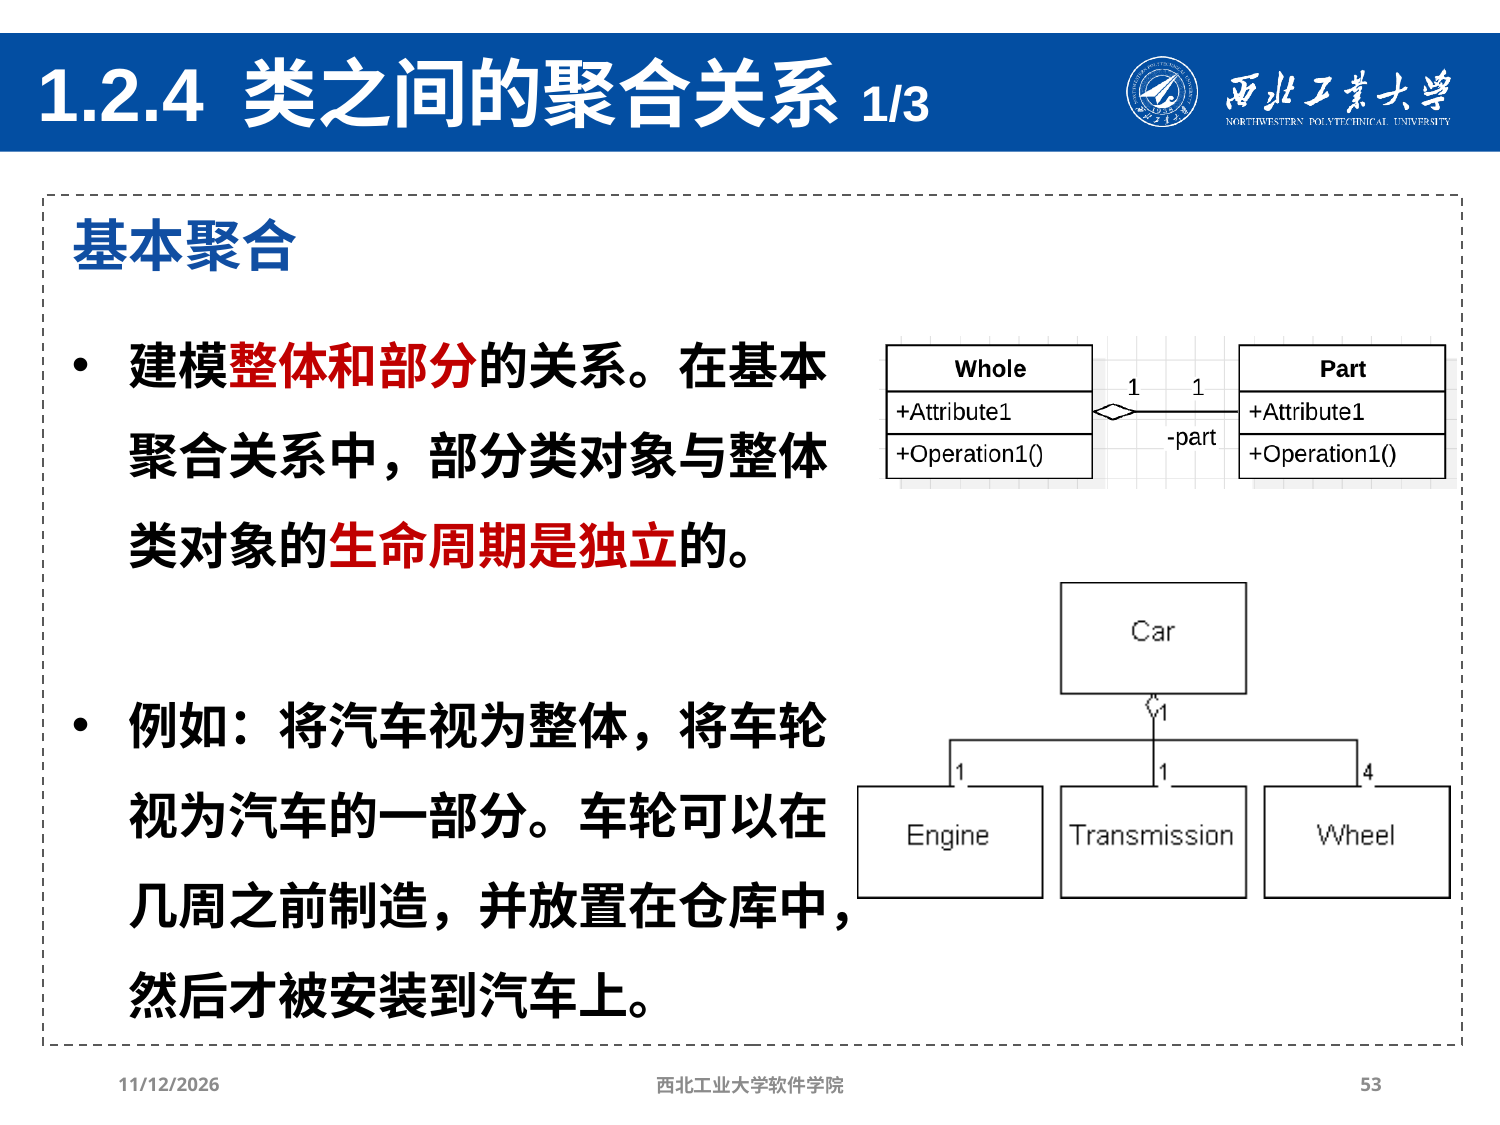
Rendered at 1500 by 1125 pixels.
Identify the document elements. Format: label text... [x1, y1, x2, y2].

text_box 1.2.4 类之间的聚合关系1/3 [22, 43, 1089, 152]
list 基本聚合 [57, 202, 1273, 281]
footer 西北工业大学软件学院 [496, 1055, 1004, 1116]
picture [1226, 68, 1451, 125]
picture [857, 582, 1451, 899]
slide_number 53 [1059, 1055, 1397, 1116]
text_box [42, 194, 1463, 1046]
text_box 建模整体和部分的关系。在基本聚合关系中，部分类对象与整体类对象的生命周期是独立的。 例如：将汽车视为整体，将车轮视为汽车的一部分。车轮可以在几周之前制造，并放置在仓库中，然后才被安装到汽车上。 [57, 296, 881, 1114]
text_box [0, 32, 1500, 153]
picture [1126, 56, 1198, 128]
picture [879, 336, 1457, 489]
